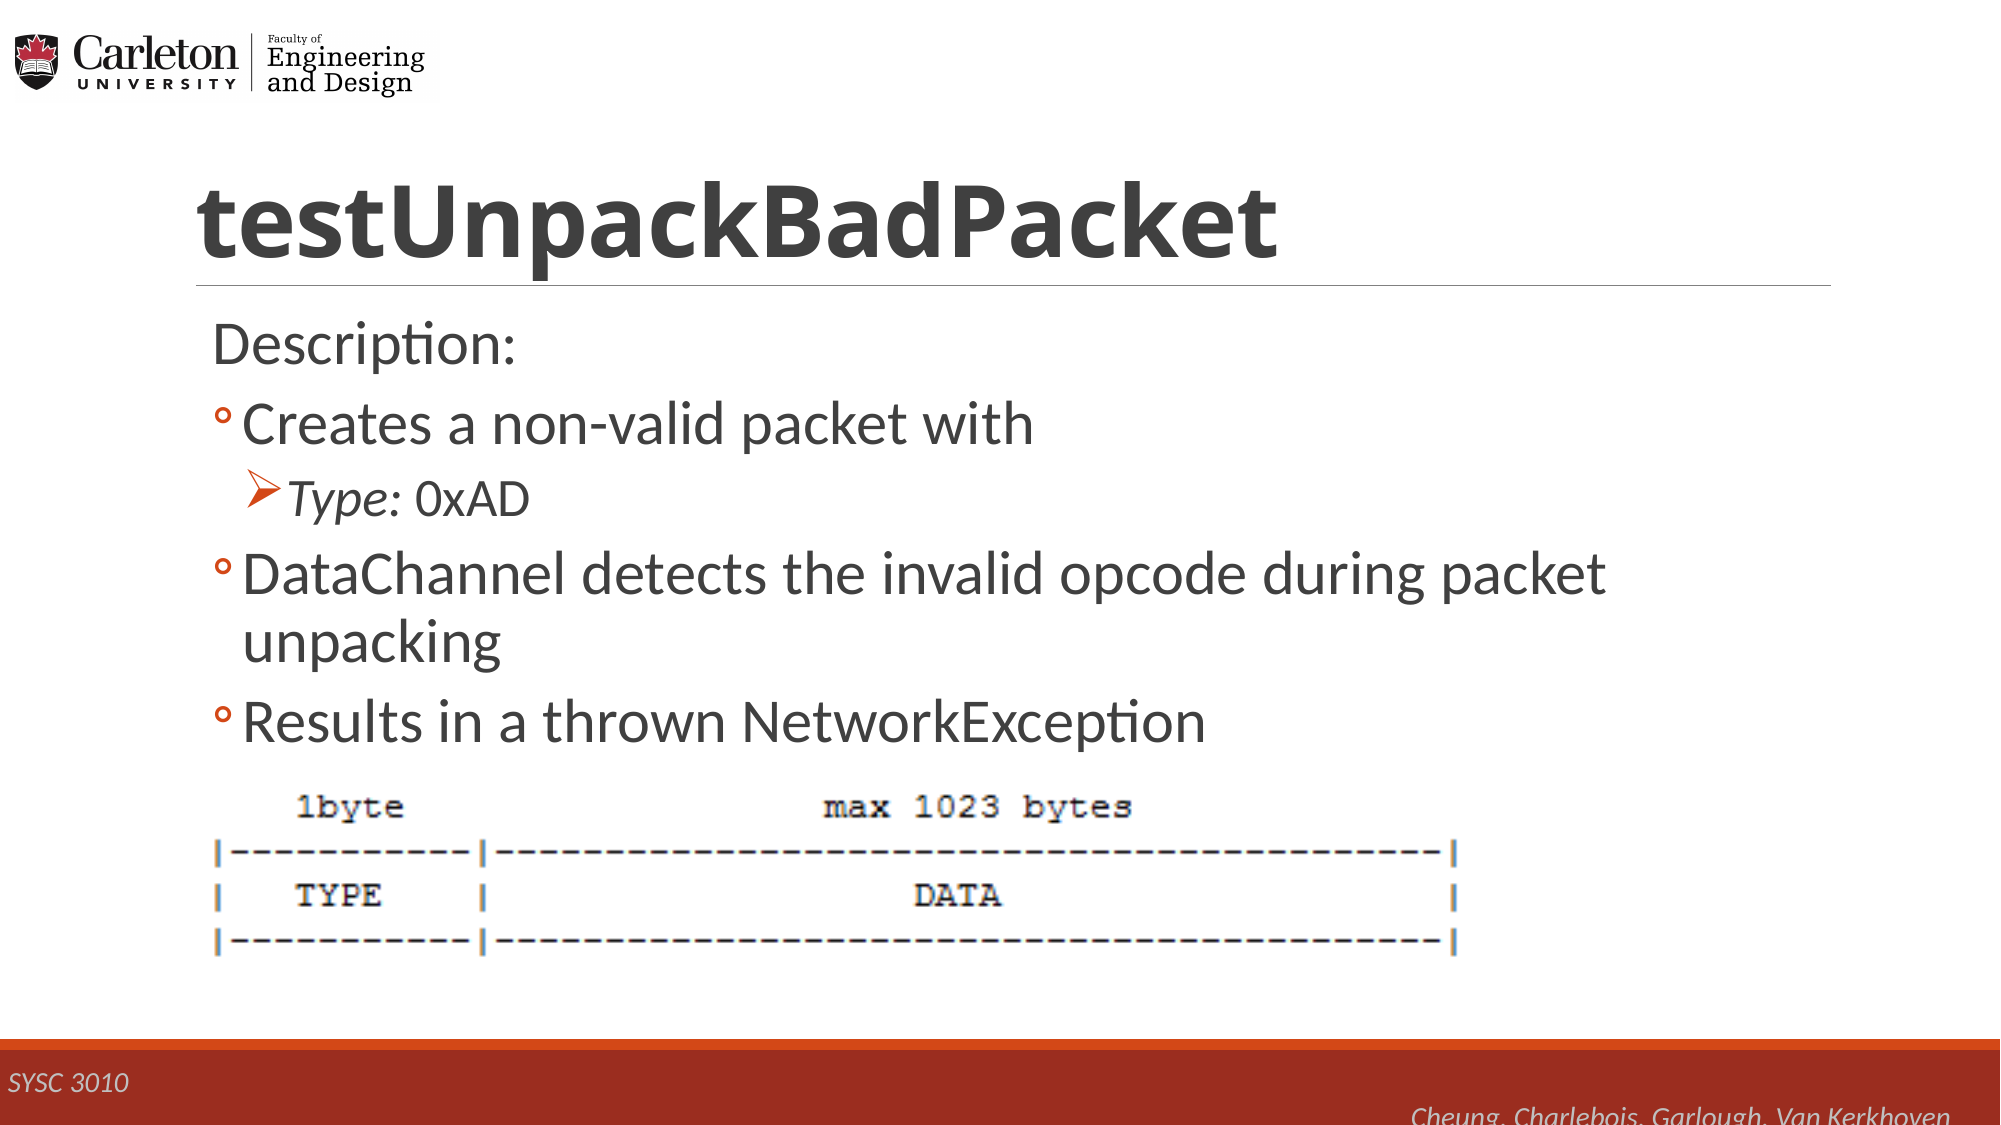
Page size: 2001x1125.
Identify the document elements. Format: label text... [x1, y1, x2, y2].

list Description: Creates a non-valid packet with Type: 0xAD DataChannel detects the invalid opcode during packet unpacking Results in a thrown NetworkException [180, 302, 1830, 963]
picture [14, 29, 440, 104]
title testUnpackBadPacket [180, 47, 1830, 285]
text_box SYSC 3010 Cheung, Charlebois, Garlough, Van Kerkhoven [0, 1056, 1967, 1125]
picture [179, 760, 1530, 1029]
